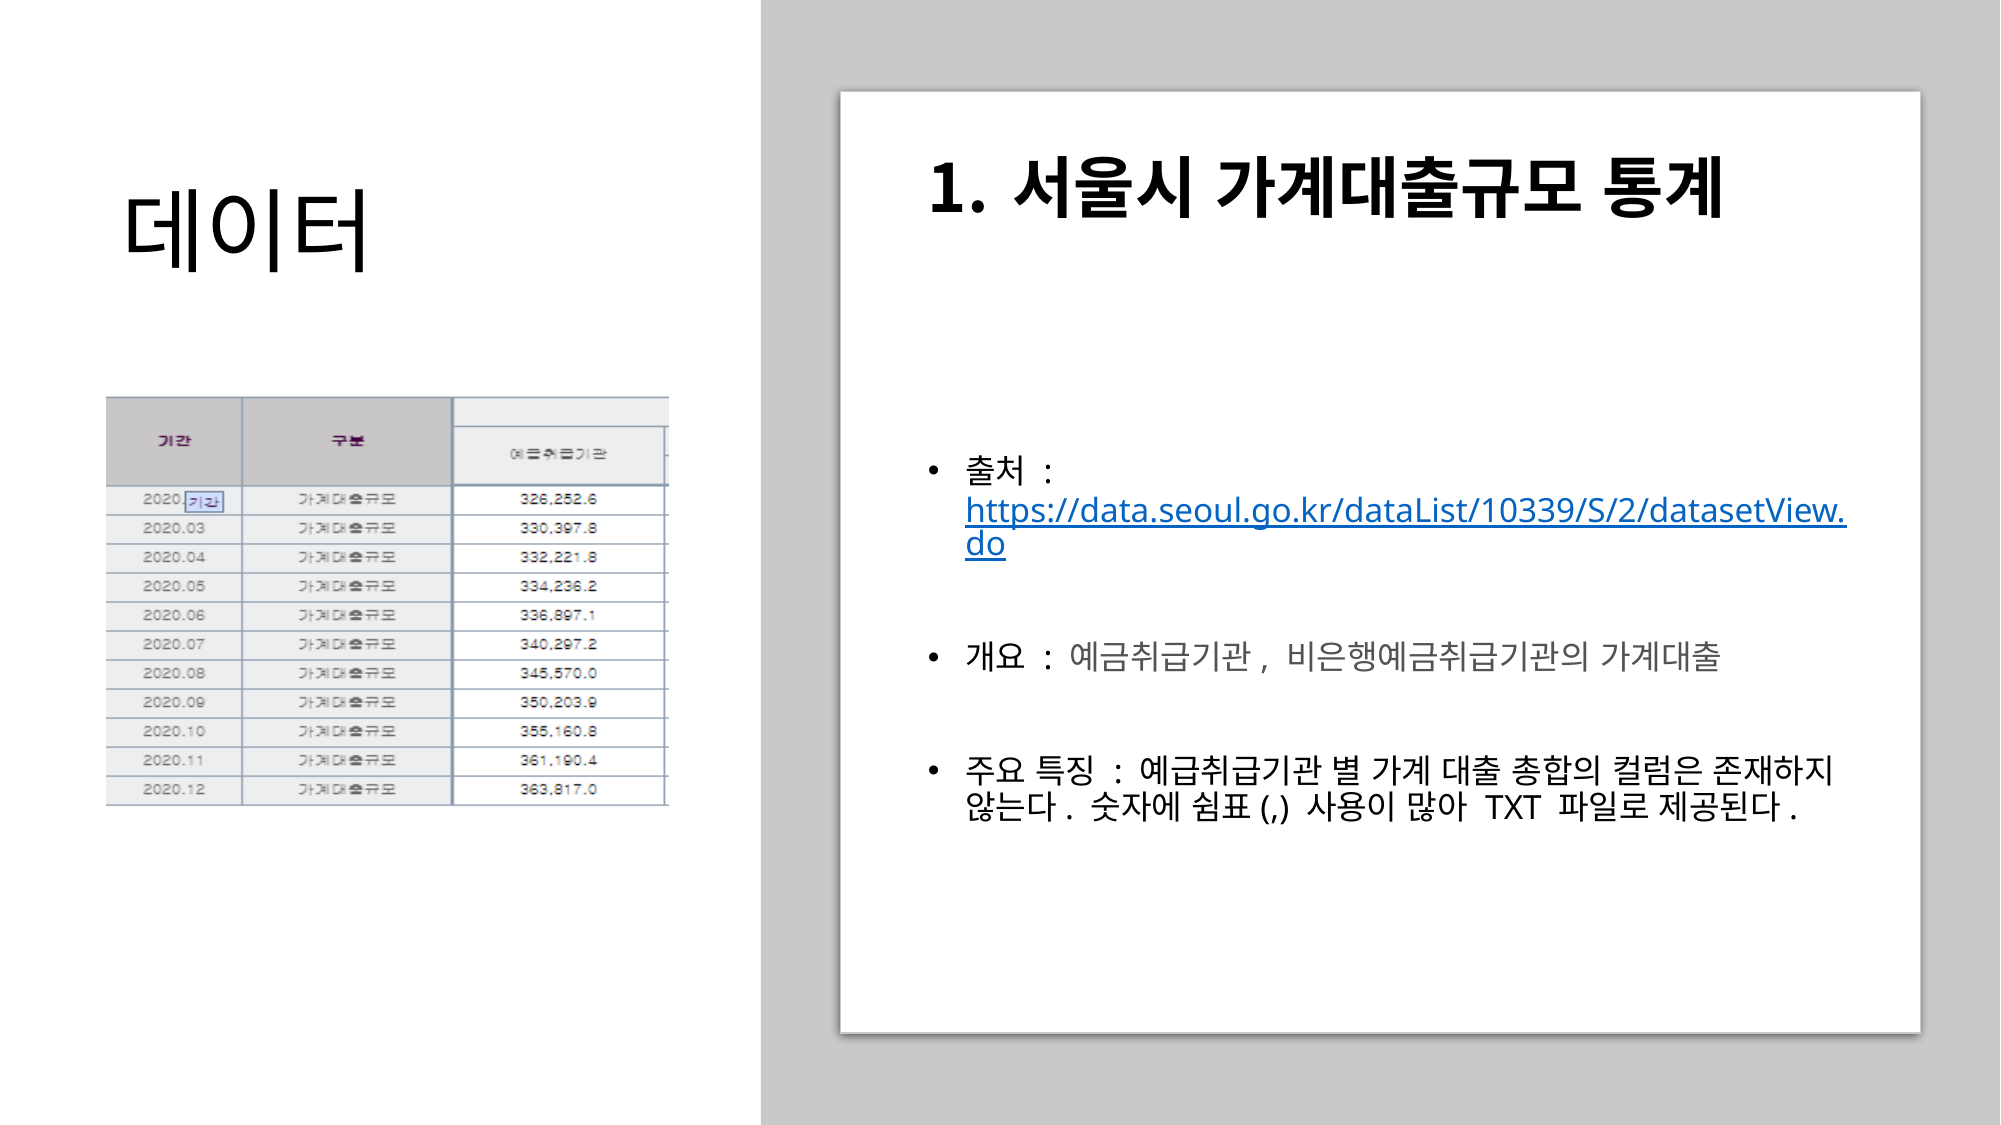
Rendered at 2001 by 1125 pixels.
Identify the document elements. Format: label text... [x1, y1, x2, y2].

text_box 서울시 가계대출규모 통계 [912, 147, 1867, 248]
title 데이터 [106, 103, 682, 370]
text_box [839, 90, 1922, 1034]
text_box 출처 : https://data.seoul.go.kr/dataList/10339/S/2/datasetView.do 개요 : 예금취급기관, 비은행예금취급기관의 가계대출 주요 특징 : 예급취급기관 별 가계 대출 총합의 컬럼은 존재하지 않는다. 숫자에 쉼표(,) 사용이 많아 TXT 파일로 제공된다. [912, 274, 1867, 974]
text_box [760, 0, 2000, 1125]
picture [106, 394, 669, 810]
